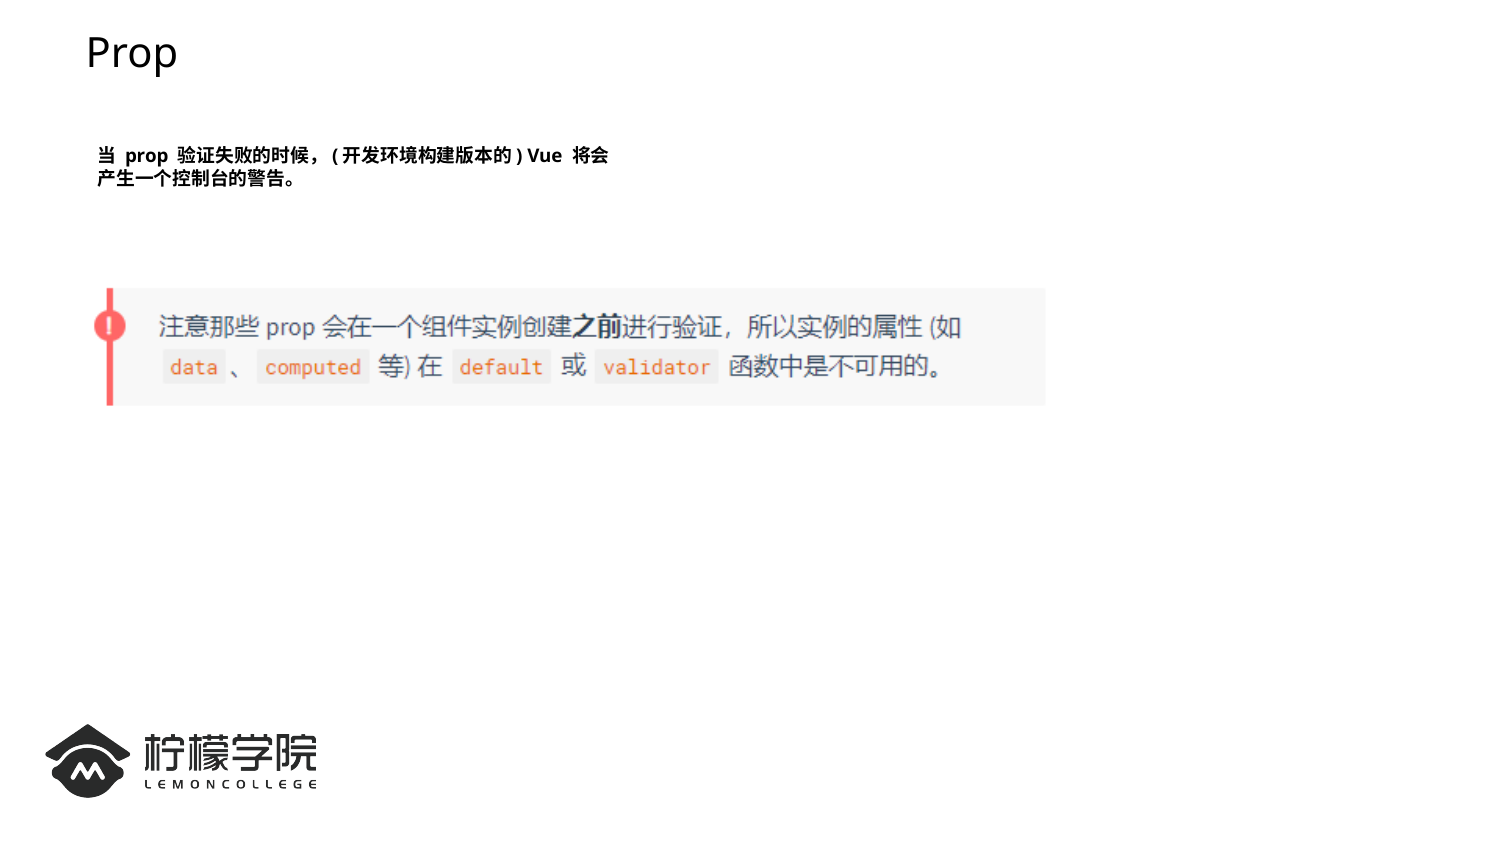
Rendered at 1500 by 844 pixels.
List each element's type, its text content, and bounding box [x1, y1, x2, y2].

text_box [70, 118, 1418, 306]
text_box Prop [70, 18, 288, 83]
text_box 当 prop 验证失败的时候，(开发环境构建版本的) Vue 将会产生一个控制台的警告。 [82, 136, 637, 267]
picture [42, 720, 318, 800]
picture [82, 268, 1077, 432]
